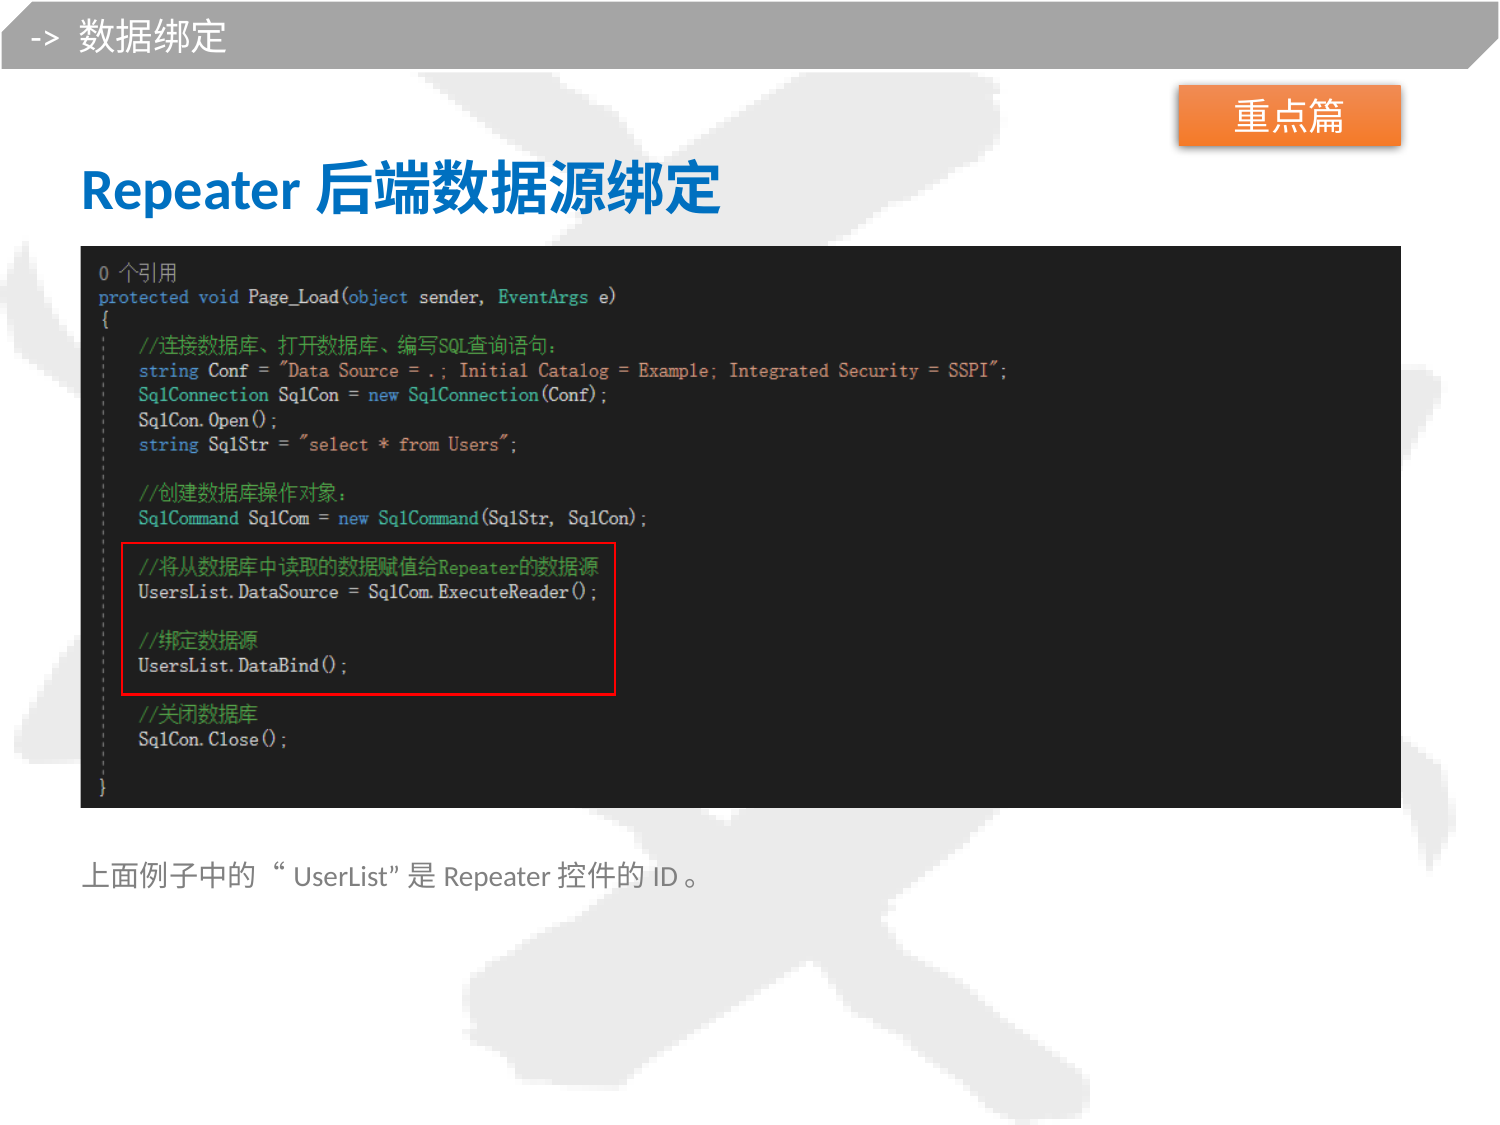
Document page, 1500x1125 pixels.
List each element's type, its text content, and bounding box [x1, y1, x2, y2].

text_box 上面例子中的“UserList”是Repeater控件的ID。 [66, 832, 1401, 900]
text_box 重点篇 [1178, 85, 1401, 146]
text_box Repeater后端数据源绑定 [66, 143, 1401, 229]
text_box -> 数据绑定 [0, 0, 1500, 73]
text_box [80, 245, 1401, 808]
